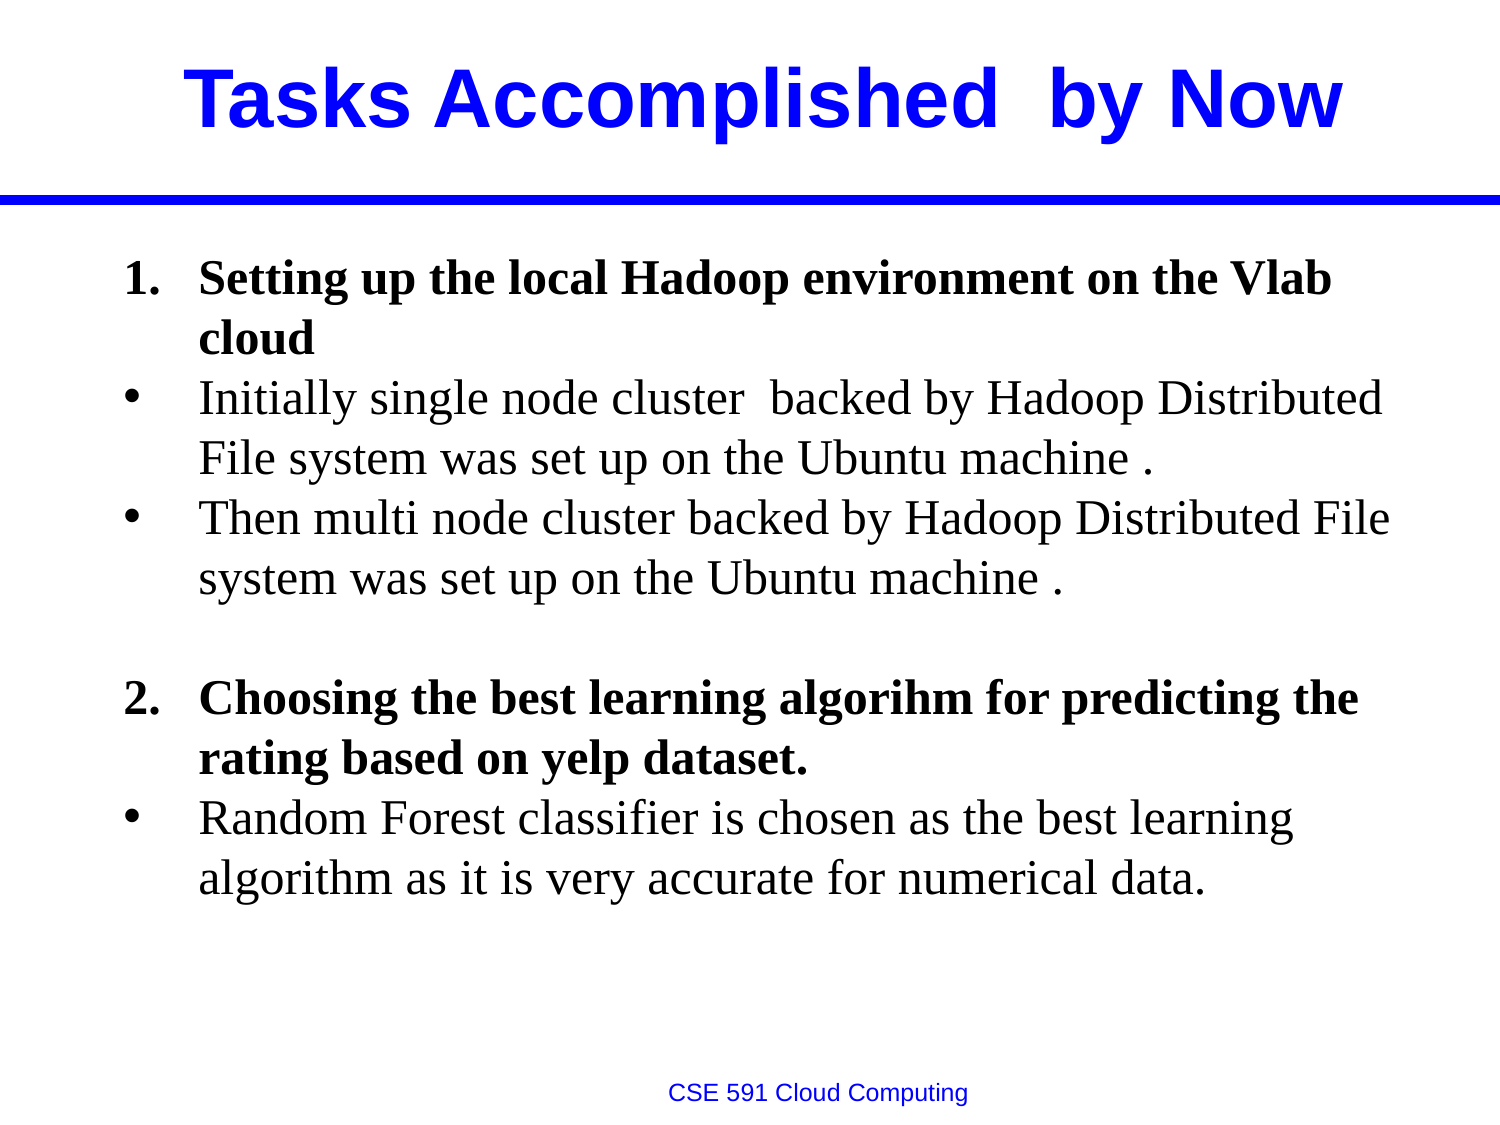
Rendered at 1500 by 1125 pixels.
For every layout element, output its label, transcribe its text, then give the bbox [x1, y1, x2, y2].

title Tasks Accomplished by Now [162, 0, 1388, 196]
list Setting up the local Hadoop environment on the Vlab cloud Initially single node cluster backed by Hadoop Distributed File system was set up on the Ubuntu machine . Then multi node cluster backed by Hadoop Distributed File system was set up on the Ubuntu machine . Choosing the best learning algorihm for predicting the rating based on yelp dataset. Random Forest classifier is chosen as the best learning algorithm as it is very accurate for numerical data. [75, 237, 1438, 973]
